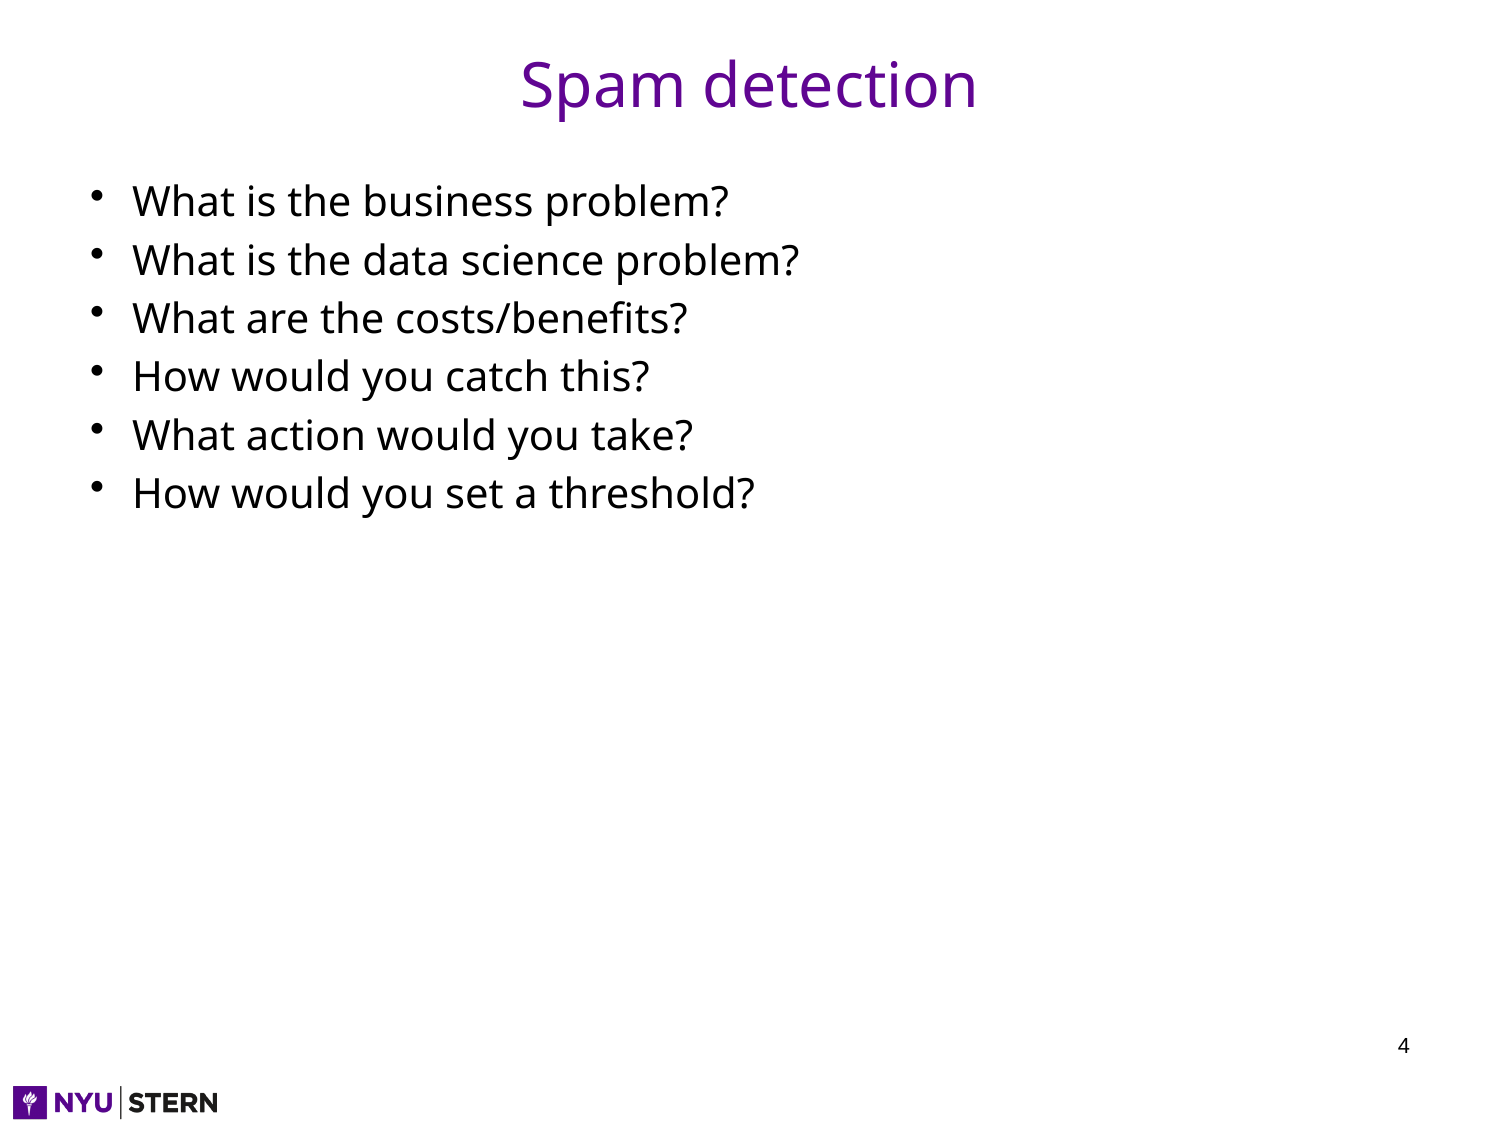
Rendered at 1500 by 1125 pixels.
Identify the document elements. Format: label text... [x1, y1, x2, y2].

list What is the business problem? What is the data science problem? What are the costs/benefits? How would you catch this? What action would you take? How would you set a threshold? [75, 167, 1425, 958]
picture [0, 1038, 230, 1125]
title Spam detection [75, 22, 1425, 142]
slide_number 4 [1074, 1024, 1426, 1103]
